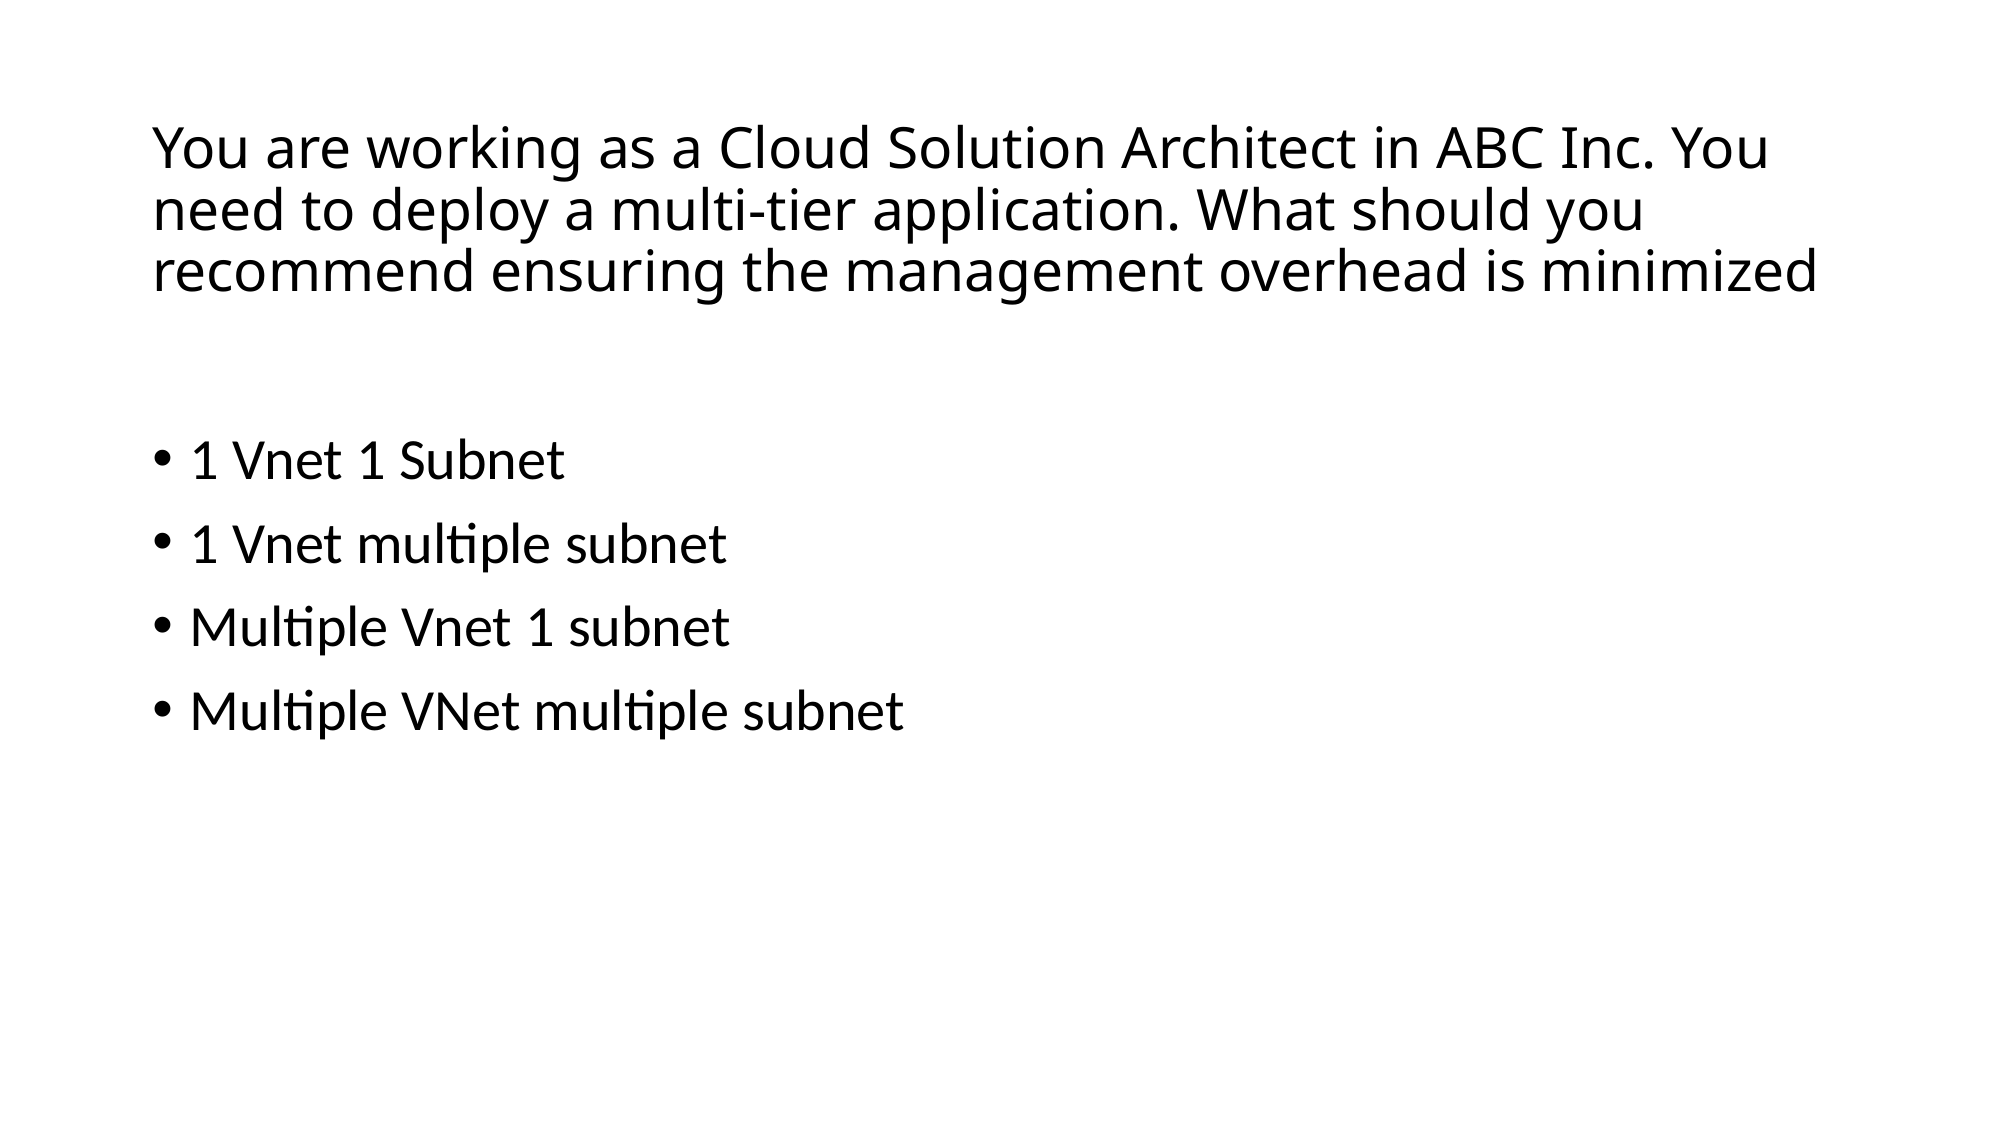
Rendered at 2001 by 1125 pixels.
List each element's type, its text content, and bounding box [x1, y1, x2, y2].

title You are working as a Cloud Solution Architect in ABC Inc. You need to deploy a multi-tier application. What should you recommend ensuring the management overhead is minimized [137, 102, 1863, 321]
list 1 Vnet 1 Subnet 1 Vnet multiple subnet Multiple Vnet 1 subnet Multiple VNet multiple subnet [137, 421, 1863, 1014]
